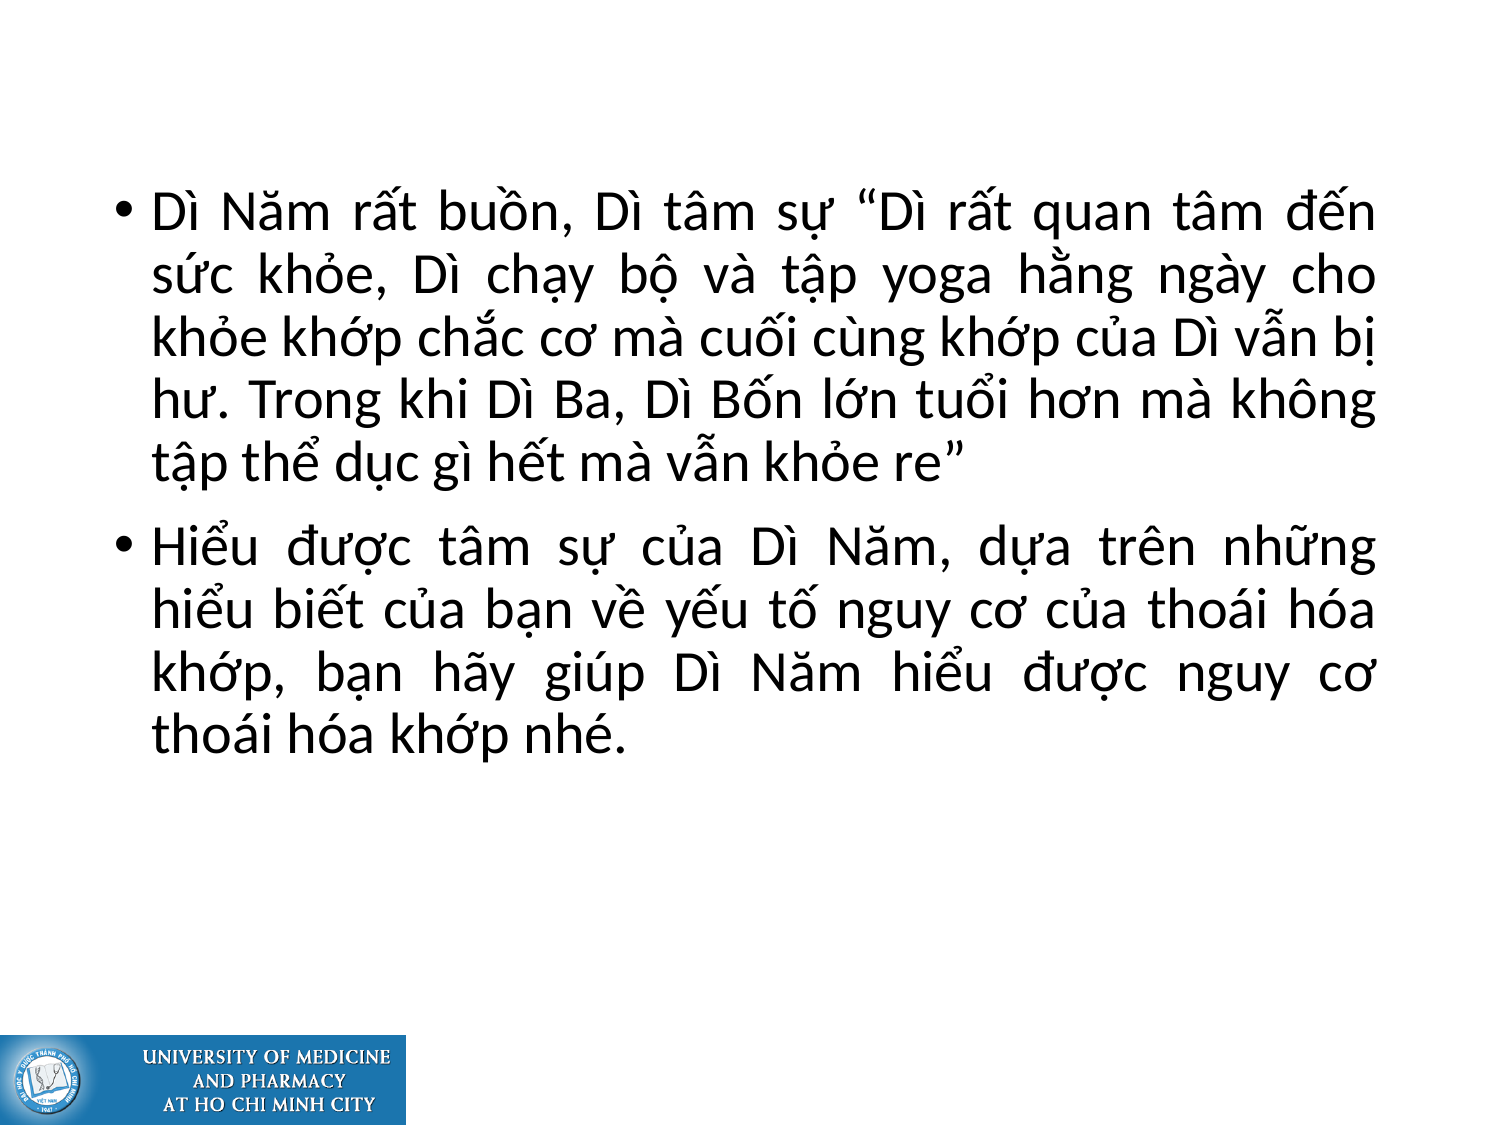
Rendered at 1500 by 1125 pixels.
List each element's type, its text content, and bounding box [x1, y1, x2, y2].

picture [0, 1035, 406, 1125]
list Dì Năm rất buồn, Dì tâm sự “Dì rất quan tâm đến sức khỏe, Dì chạy bộ và tập yoga hằng ngày cho khỏe khớp chắc cơ mà cuối cùng khớp của Dì vẫn bị hư. Trong khi Dì Ba, Dì Bốn lớn tuổi hơn mà không tập thể dục gì hết mà vẫn khỏe re” Hiểu được tâm sự của Dì Năm, dựa trên những hiểu biết của bạn về yếu tố nguy cơ của thoái hóa khớp, bạn hãy giúp Dì Năm hiểu được nguy cơ thoái hóa khớp nhé. [98, 172, 1393, 887]
